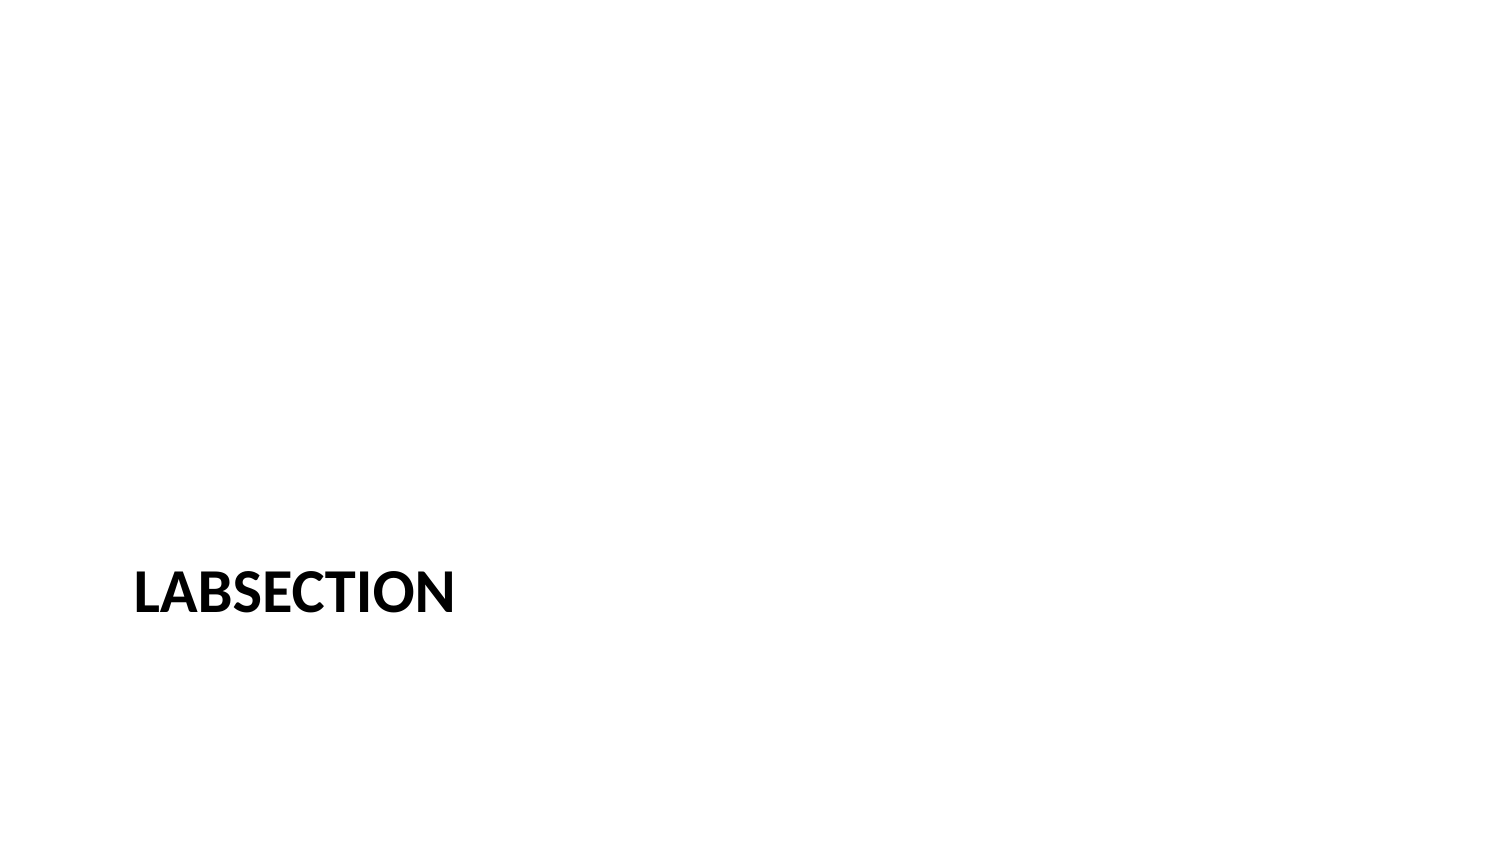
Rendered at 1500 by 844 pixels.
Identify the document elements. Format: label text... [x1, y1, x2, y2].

title LabSection [118, 542, 1394, 710]
